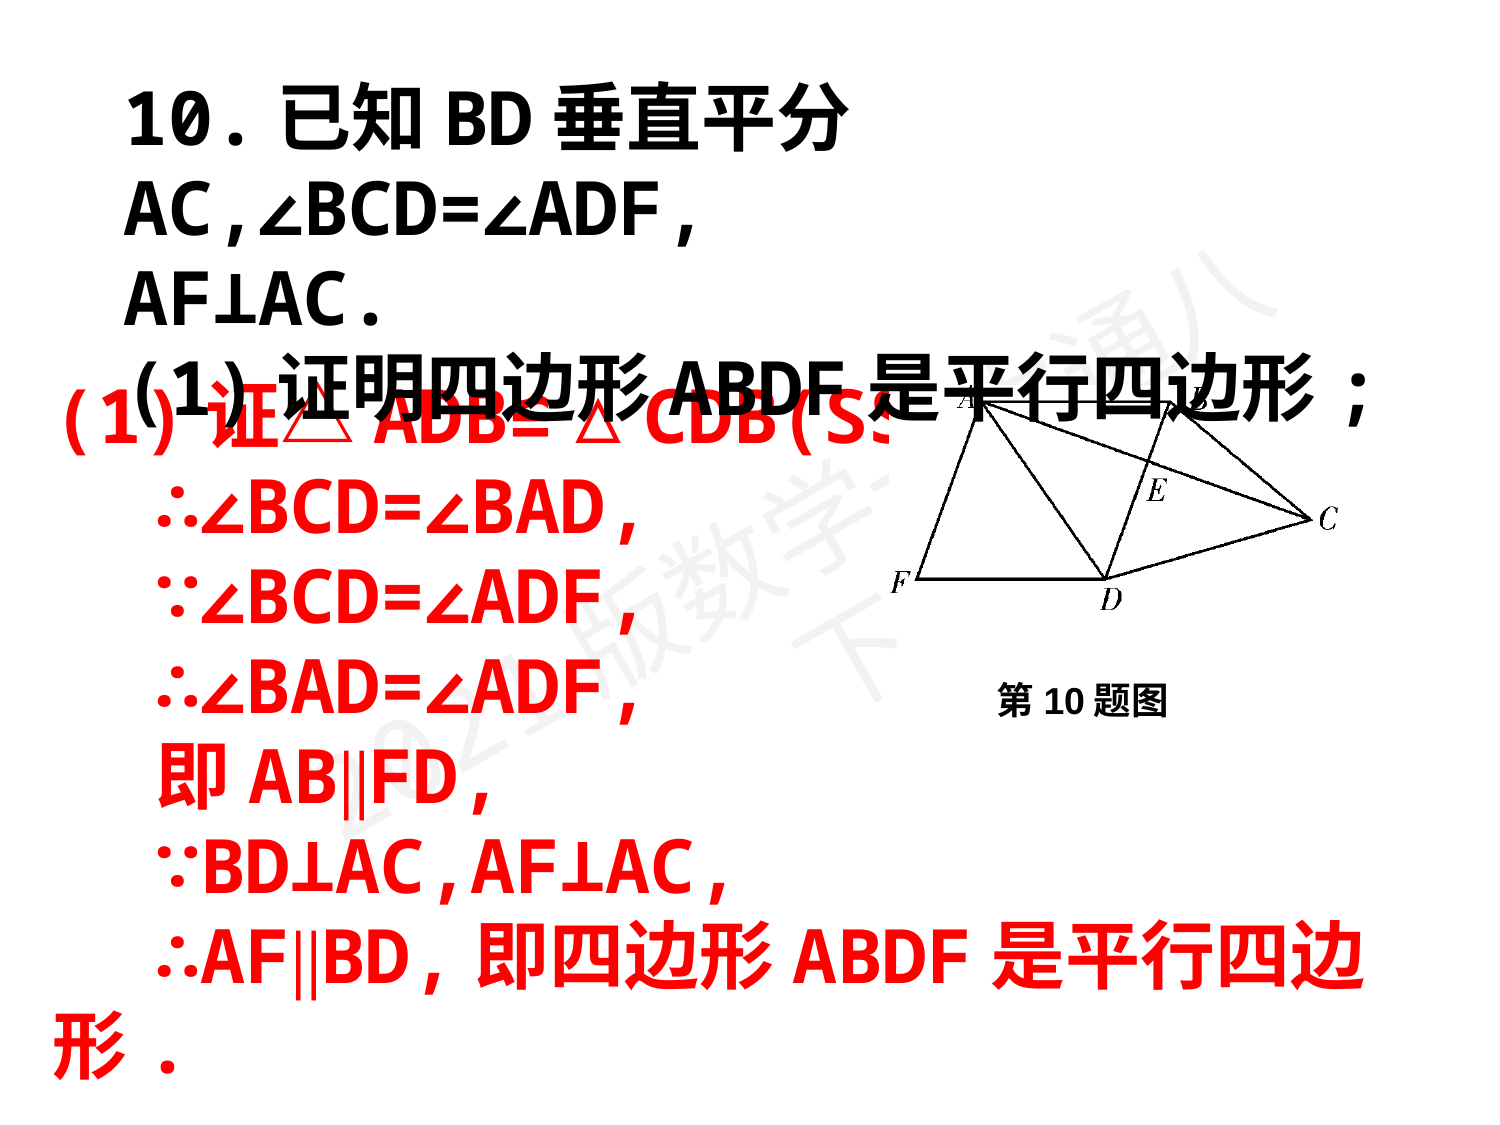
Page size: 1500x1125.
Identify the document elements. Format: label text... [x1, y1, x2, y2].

text_box 第10题图 [982, 669, 1299, 730]
text_box 10.已知BD垂直平分AC,∠BCD=∠ADF, AF⊥AC. (1)证明四边形ABDF是平行四边形; [108, 63, 1439, 438]
text_box (1)证△ADB≌△CDB(SSS), ∴∠BCD=∠BAD, ∵∠BCD=∠ADF, ∴∠BAD=∠ADF, 即AB∥FD, ∵BD⊥AC,AF⊥AC, ∴AF∥BD,即四边形ABDF是平行四边形. [37, 361, 1489, 1096]
picture [889, 385, 1338, 611]
